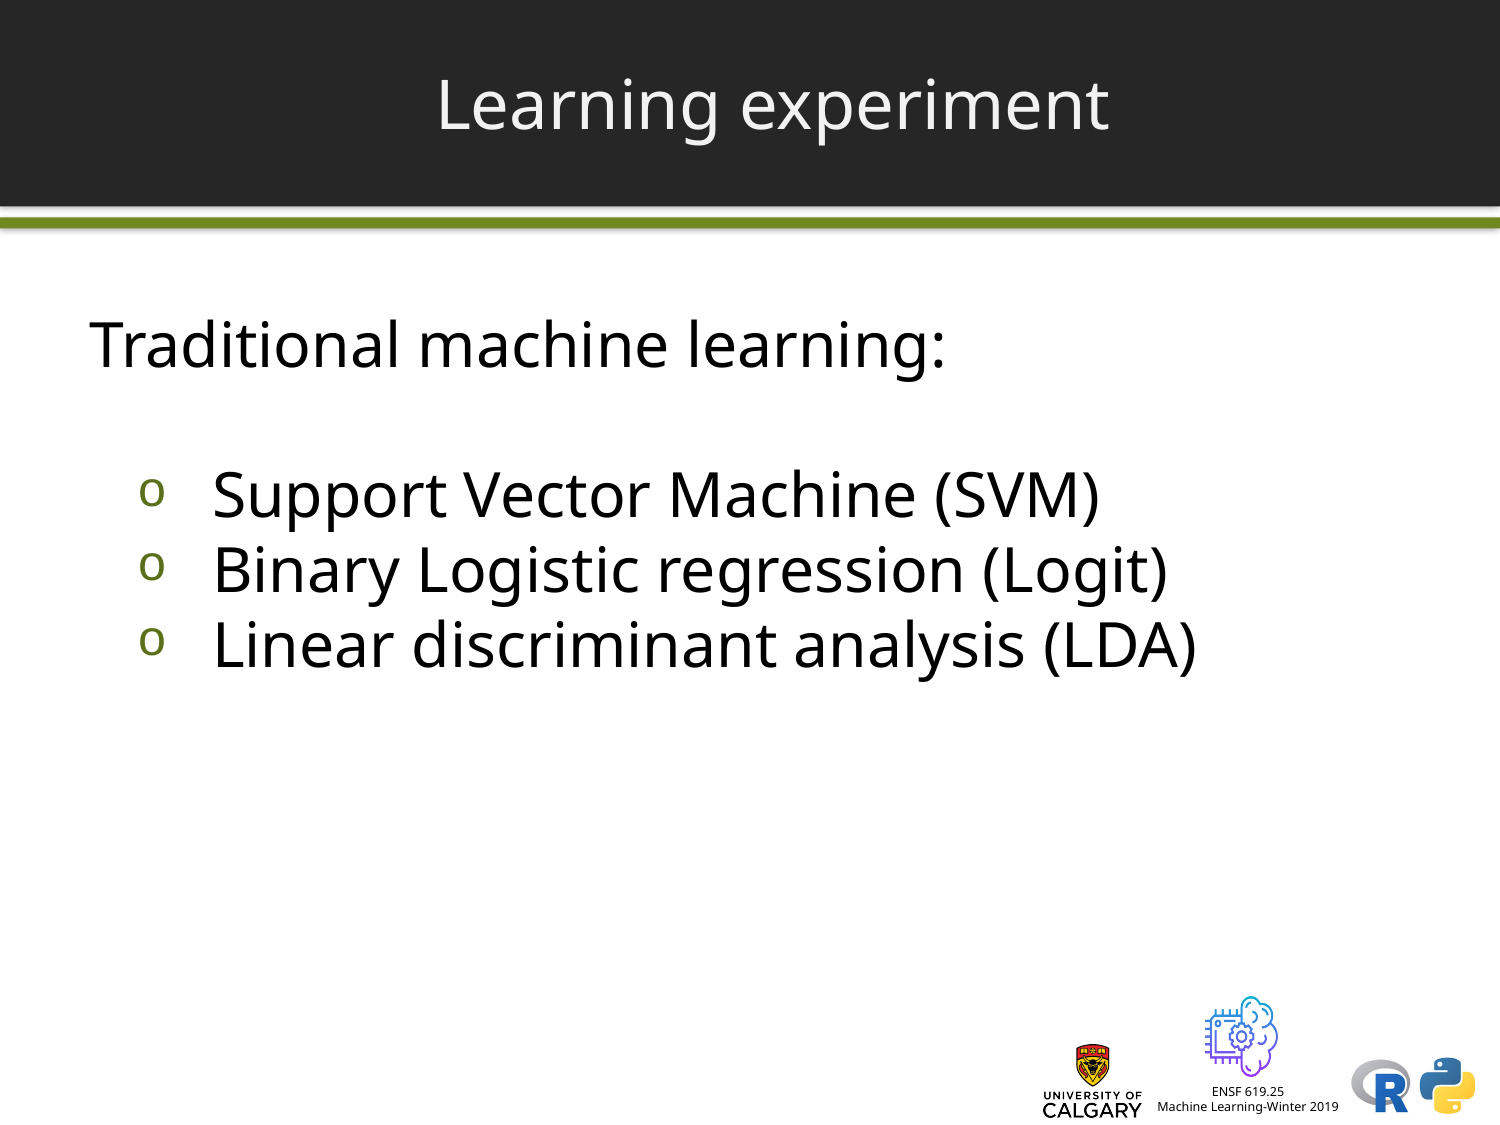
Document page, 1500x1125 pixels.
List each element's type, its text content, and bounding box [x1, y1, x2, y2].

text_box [1043, 996, 1487, 1125]
text_box Learning experiment [158, 52, 1388, 151]
text_box Traditional machine learning: Support Vector Machine (SVM) Binary Logistic regression (Logit) Linear discriminant analysis (LDA) [74, 222, 1363, 808]
text_box [0, 0, 1500, 207]
text_box [0, 217, 1500, 229]
